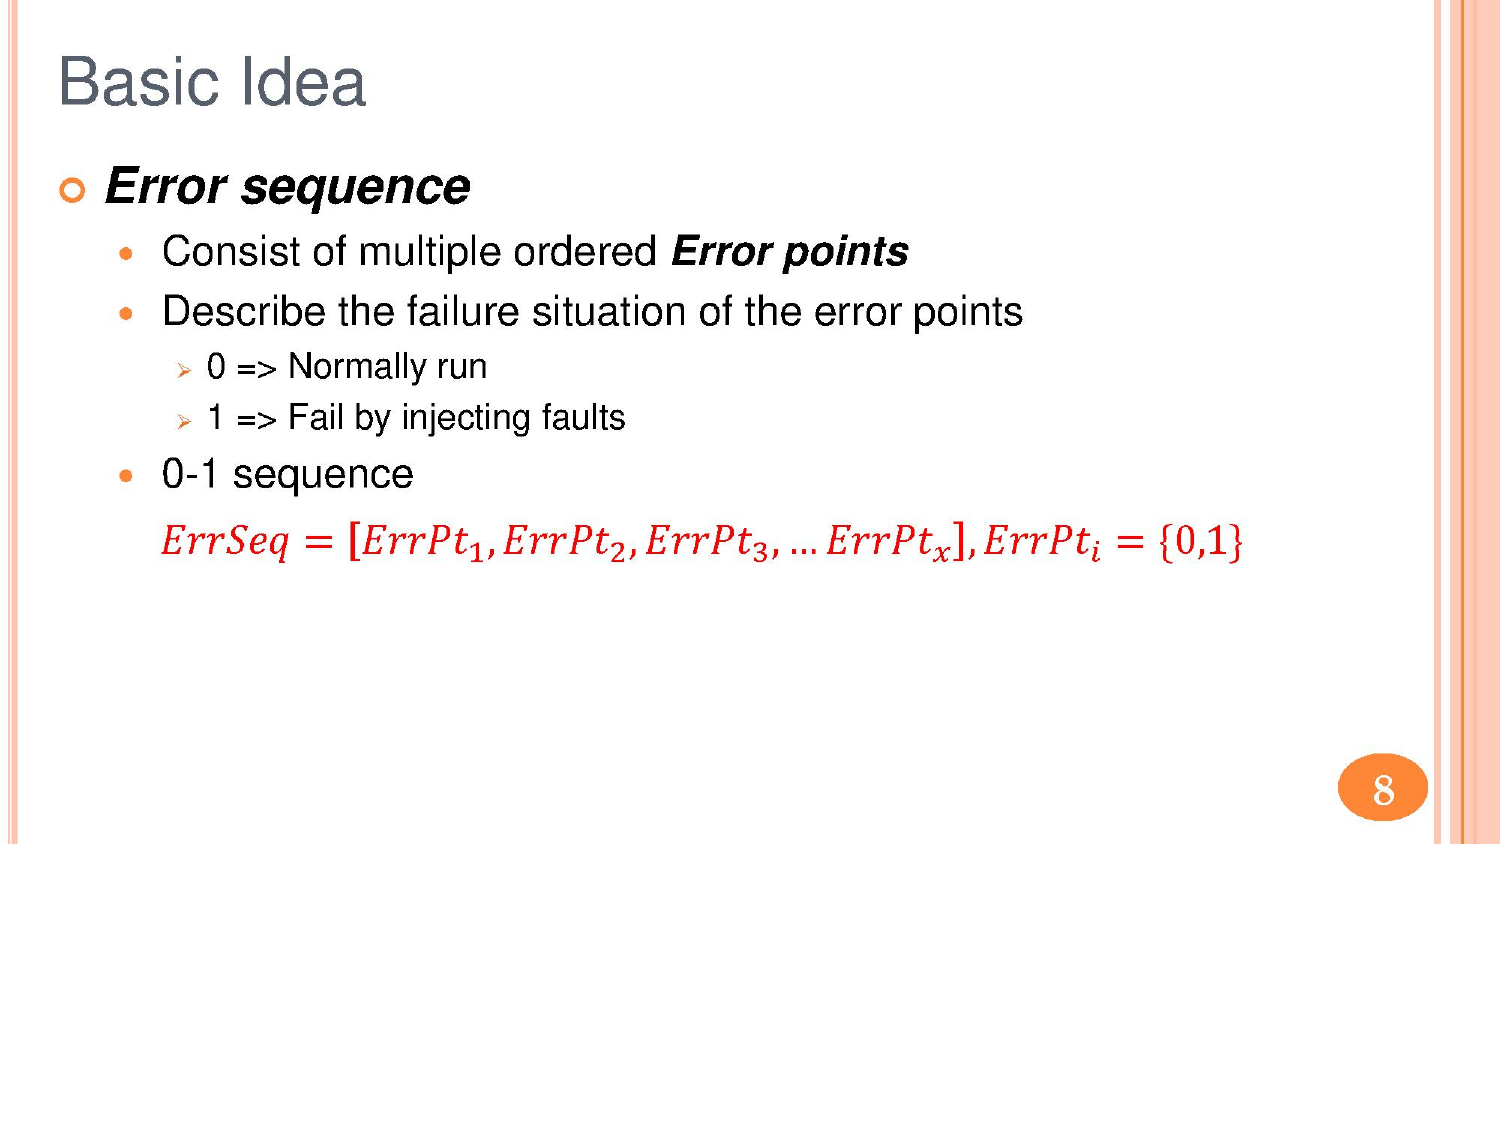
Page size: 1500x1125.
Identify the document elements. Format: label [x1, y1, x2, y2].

picture [0, 0, 1500, 844]
